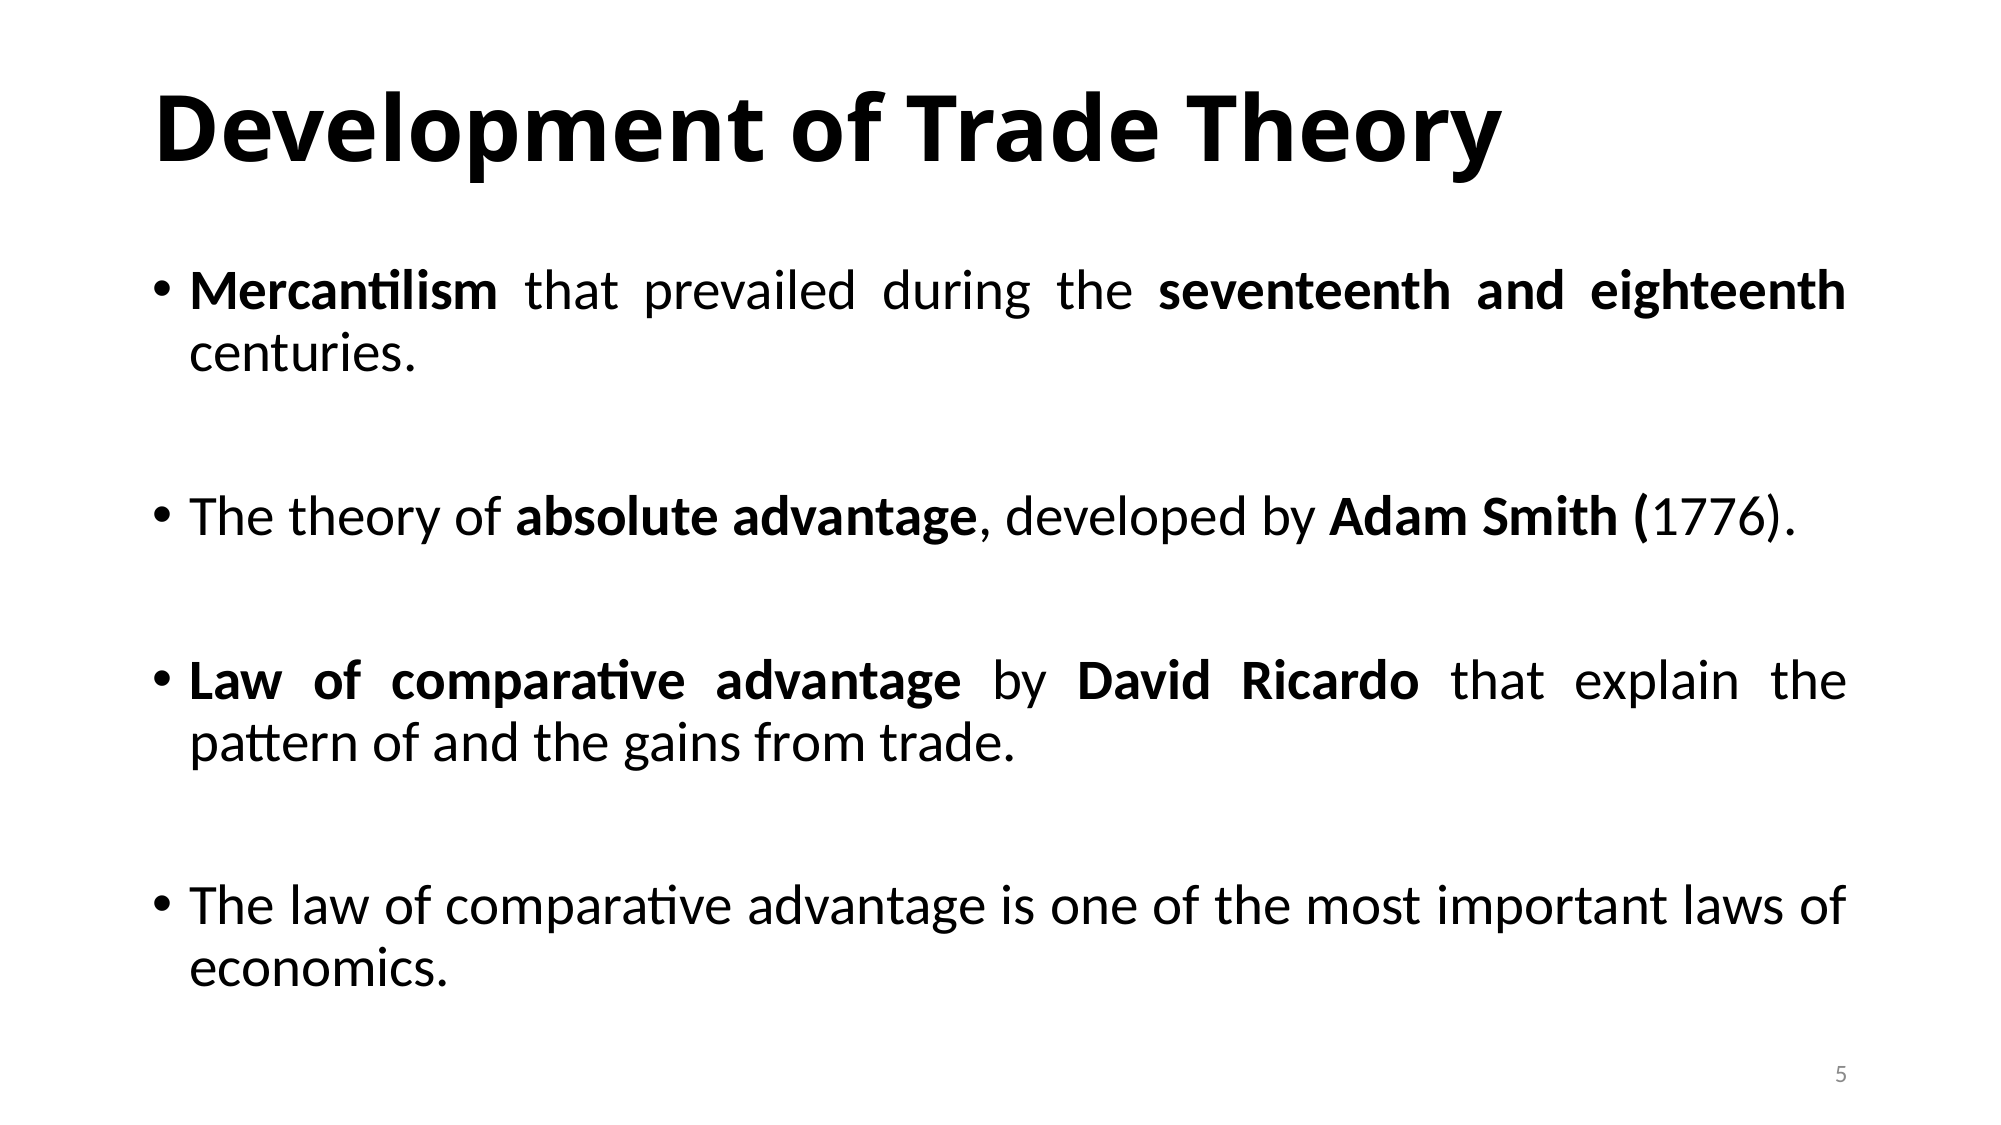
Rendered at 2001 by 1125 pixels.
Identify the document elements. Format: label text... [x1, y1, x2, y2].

list Mercantilism that prevailed during the seventeenth and eighteenth centuries. The theory of absolute advantage, developed by Adam Smith (1776). Law of comparative advantage by David Ricardo that explain the pattern of and the gains from trade. The law of comparative advantage is one of the most important laws of economics. [137, 253, 1863, 1014]
title Development of Trade Theory [137, 59, 1863, 204]
slide_number 5 [1412, 1042, 1863, 1103]
